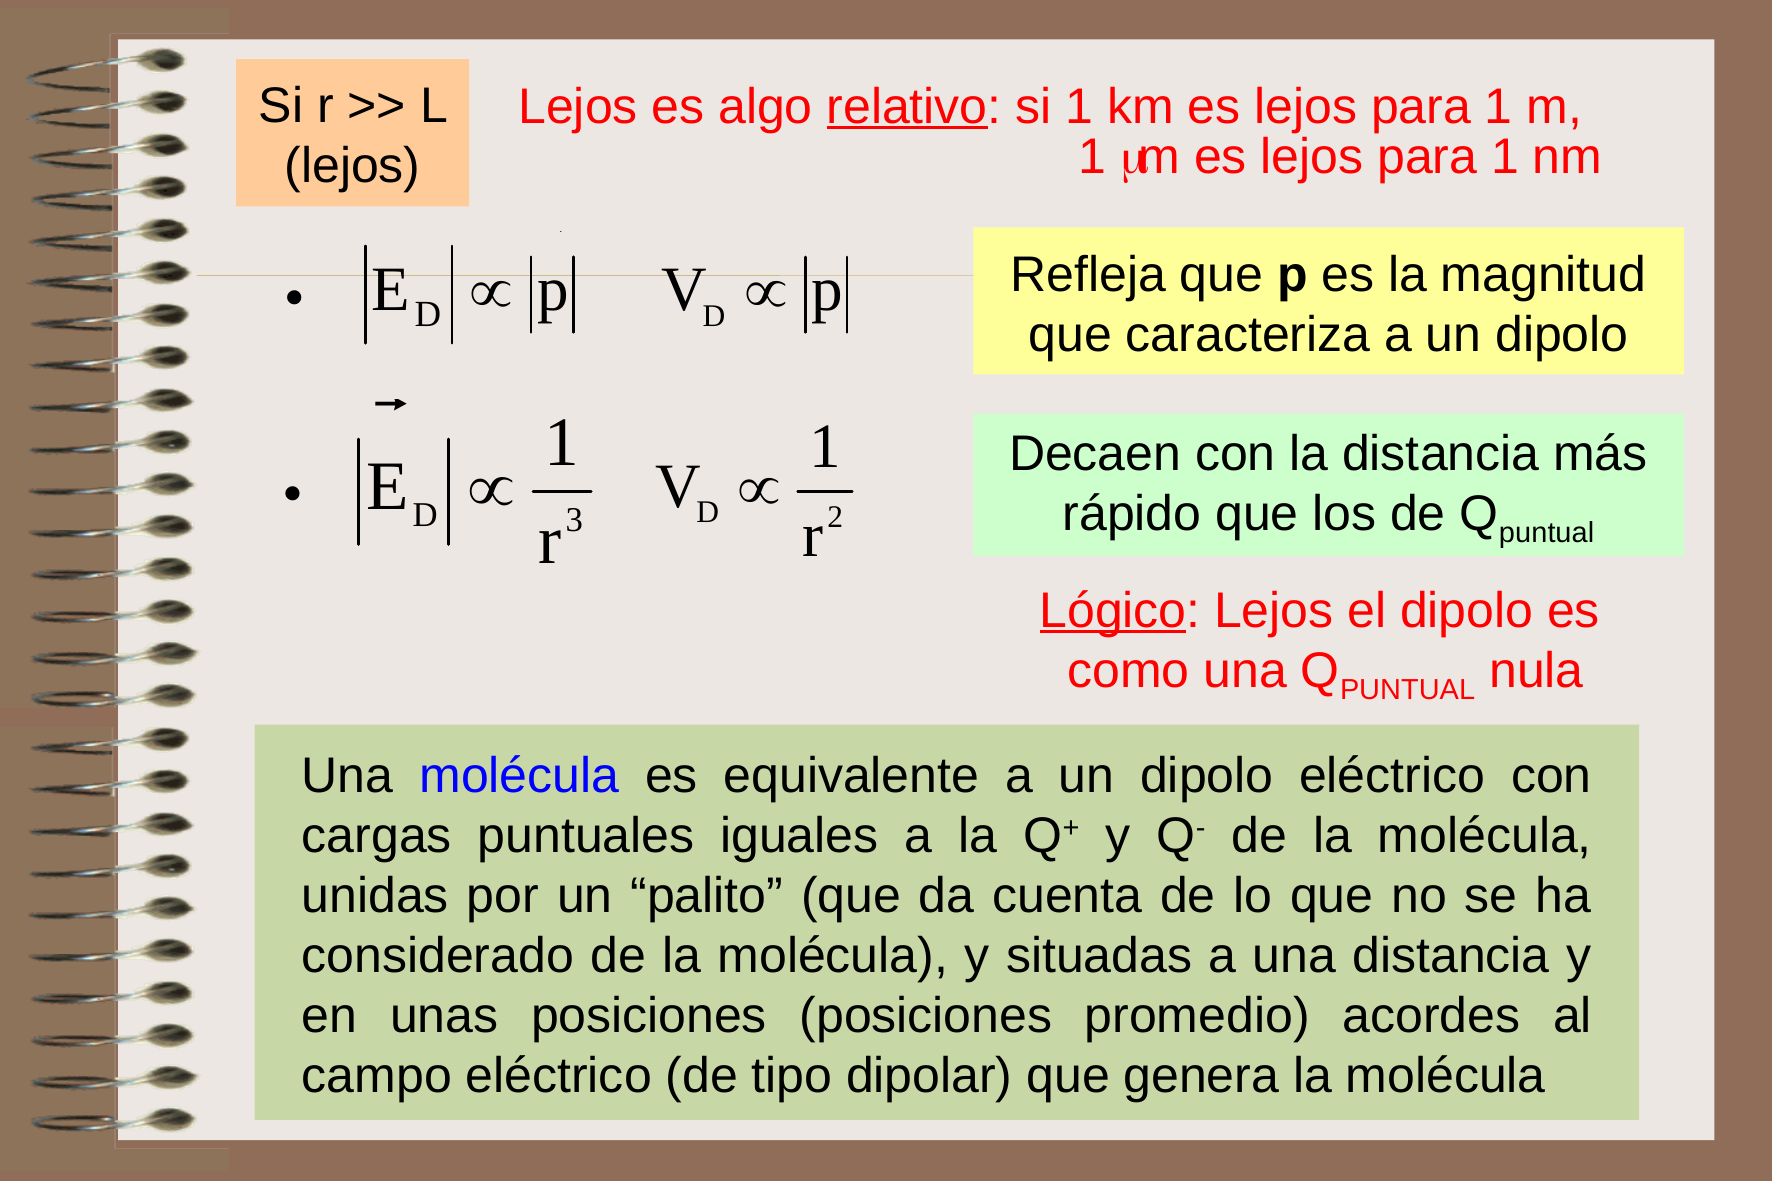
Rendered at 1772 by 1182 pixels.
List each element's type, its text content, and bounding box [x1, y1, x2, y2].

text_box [271, 231, 879, 358]
text_box Lejos es algo relativo: si 1 km es lejos para 1 m, 1 m es lejos para 1 nm [503, 64, 1645, 198]
text_box Si r >> L (lejos) [236, 59, 470, 207]
text_box Lógico: Lejos el dipolo es como una QPUNTUAL nula [1024, 563, 1684, 719]
picture [0, 727, 229, 1171]
text_box Decaen con la distancia más rápido que los de Qpuntual [973, 413, 1684, 556]
picture [0, 8, 229, 708]
text_box Refleja que p es la magnitud que caracteriza a un dipolo [973, 227, 1684, 375]
text_box Una molécula es equivalente a un dipolo eléctrico con cargas puntuales iguales a la Q+ y Q- de la molécula, unidas por un “palito” (que da cuenta de lo que no se ha considerado de la molécula), y situadas a una distancia y en unas posiciones (posiciones promedio) acordes al campo eléctrico (de tipo dipolar) que genera la molécula [254, 724, 1640, 1120]
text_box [269, 398, 867, 579]
